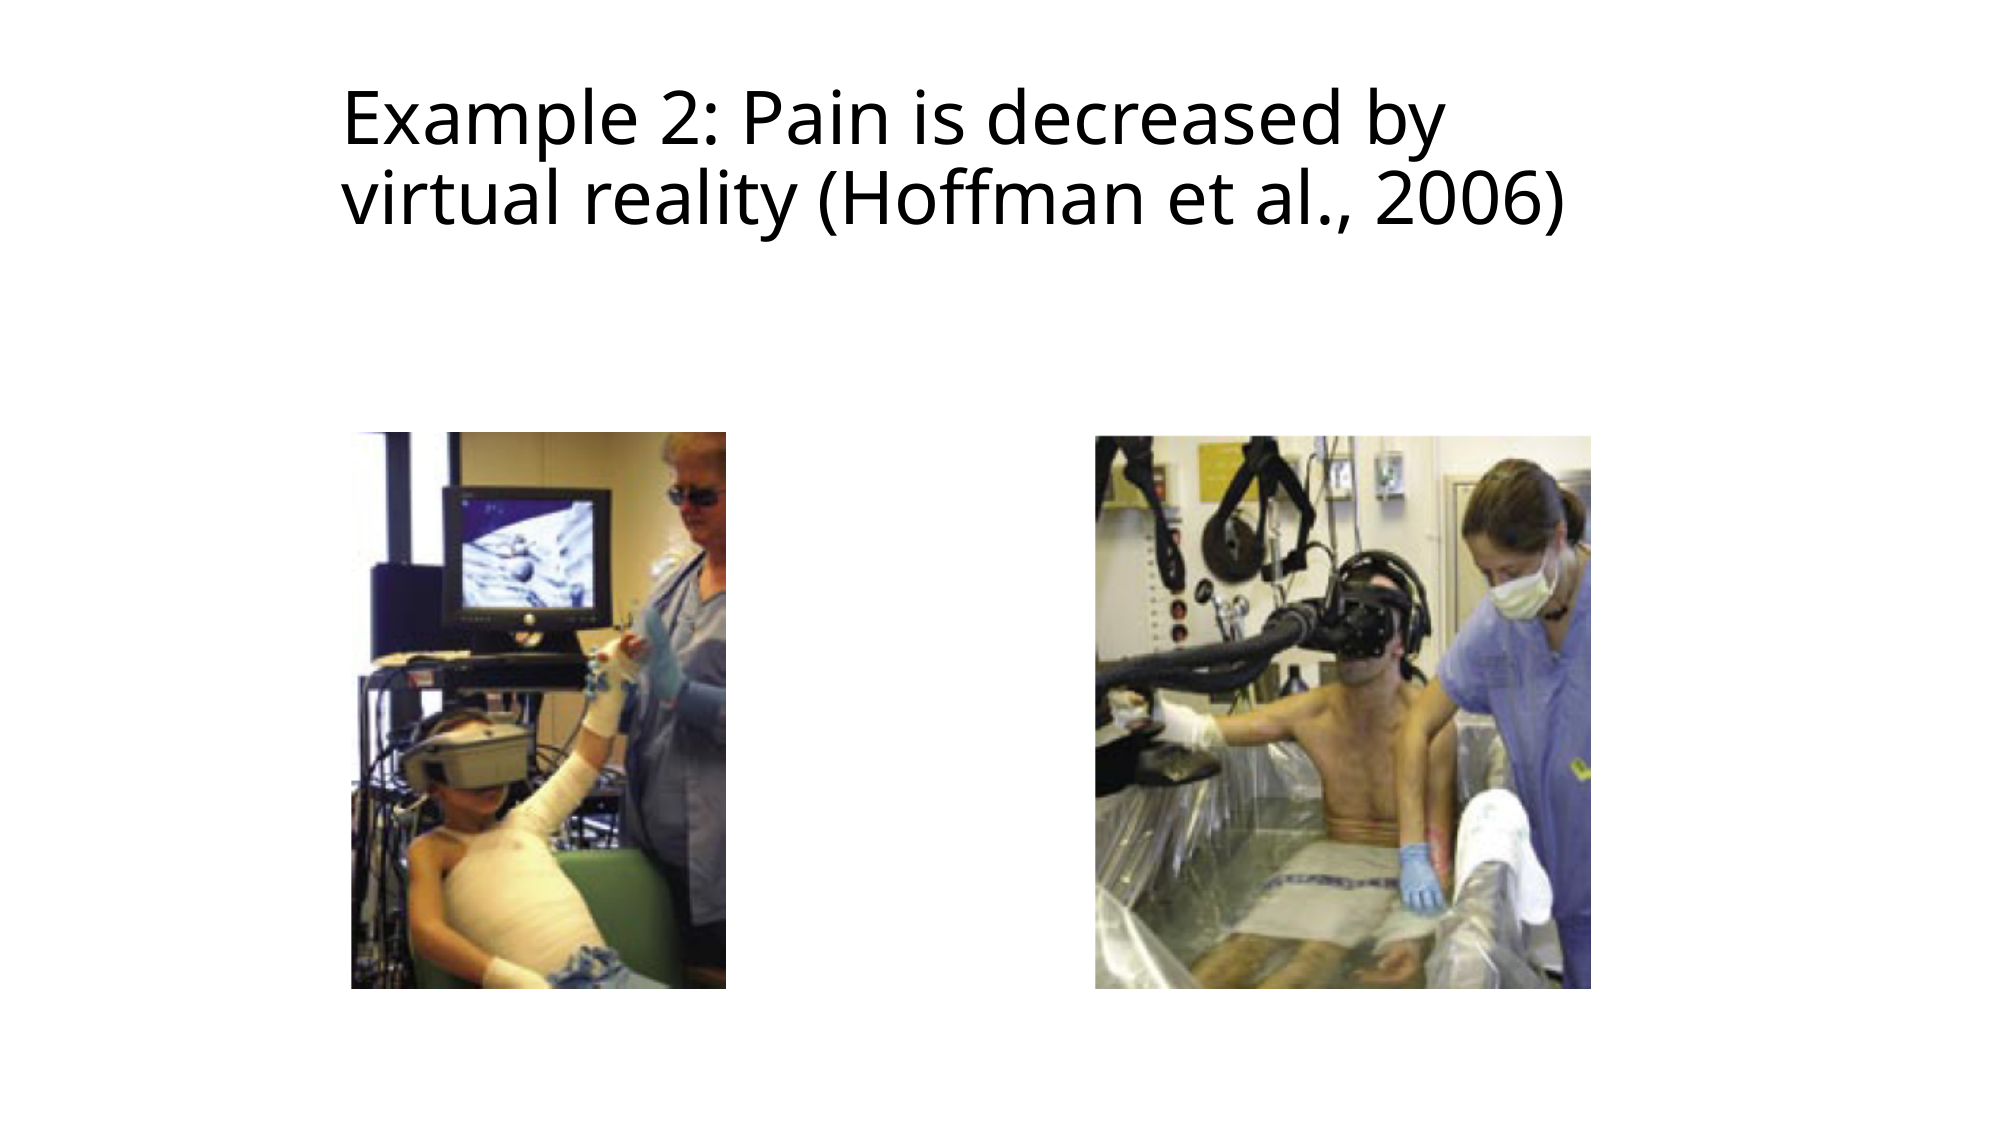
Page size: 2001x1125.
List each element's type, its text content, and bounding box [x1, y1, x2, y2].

picture [350, 432, 726, 989]
title Example 2: Pain is decreased by virtual reality (Hoffman et al., 2006) [326, 54, 1650, 268]
picture [1094, 433, 1591, 989]
